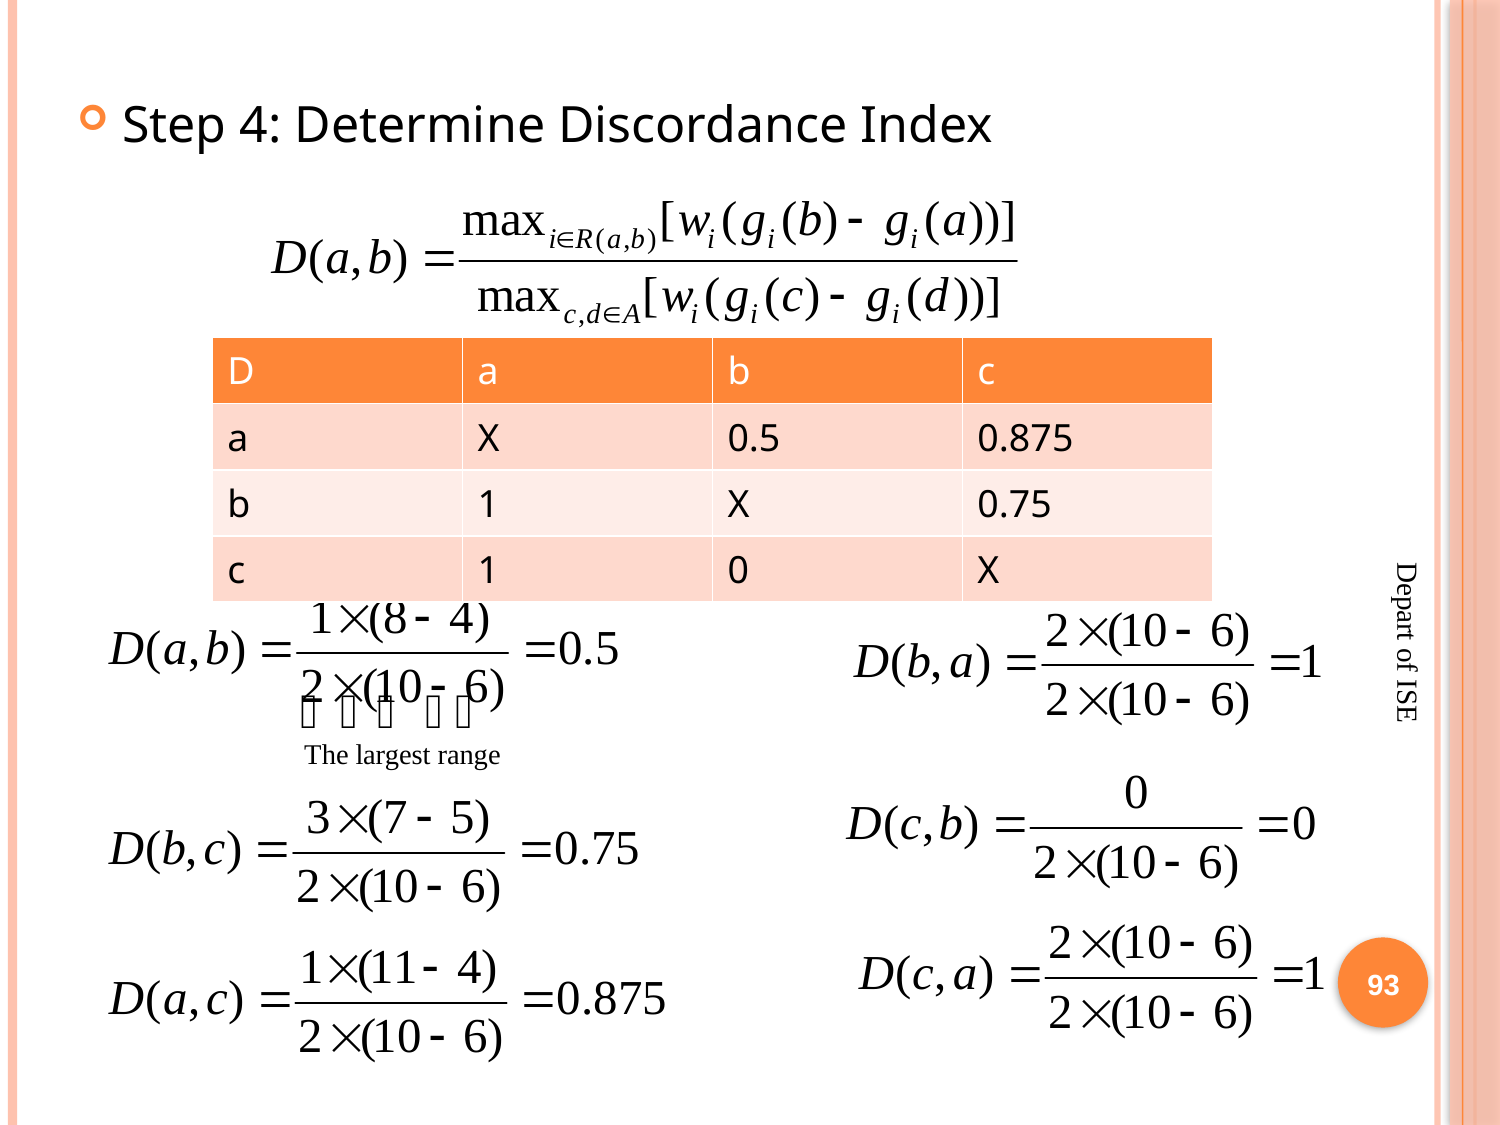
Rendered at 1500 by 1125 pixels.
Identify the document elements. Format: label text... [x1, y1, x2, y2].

table_cell a [213, 404, 462, 469]
table_header c [963, 338, 1212, 403]
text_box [849, 911, 1332, 1048]
table_cell 0.5 [713, 404, 962, 469]
table_cell 0.75 [963, 471, 1212, 535]
list Step 4: Determine Discordance Index [62, 12, 1413, 947]
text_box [99, 936, 675, 1073]
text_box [99, 586, 626, 780]
table_cell X [463, 404, 712, 469]
table_cell 1 [463, 537, 712, 601]
table_cell c [213, 537, 462, 584]
table_cell 1 [463, 471, 712, 535]
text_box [261, 186, 1030, 339]
table_cell X [963, 537, 1212, 596]
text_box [836, 761, 1327, 898]
table_cell 0 [713, 537, 962, 601]
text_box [844, 599, 1327, 735]
table_header b [713, 347, 962, 403]
table_cell b [213, 471, 462, 535]
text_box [99, 786, 647, 923]
table_header D [213, 338, 462, 403]
footer Depart of ISE [1379, 380, 1440, 906]
table_cell 0.875 [963, 404, 1212, 469]
table_header a [463, 347, 712, 403]
slide_number 93 [1337, 940, 1434, 1026]
table_cell X [713, 471, 962, 535]
